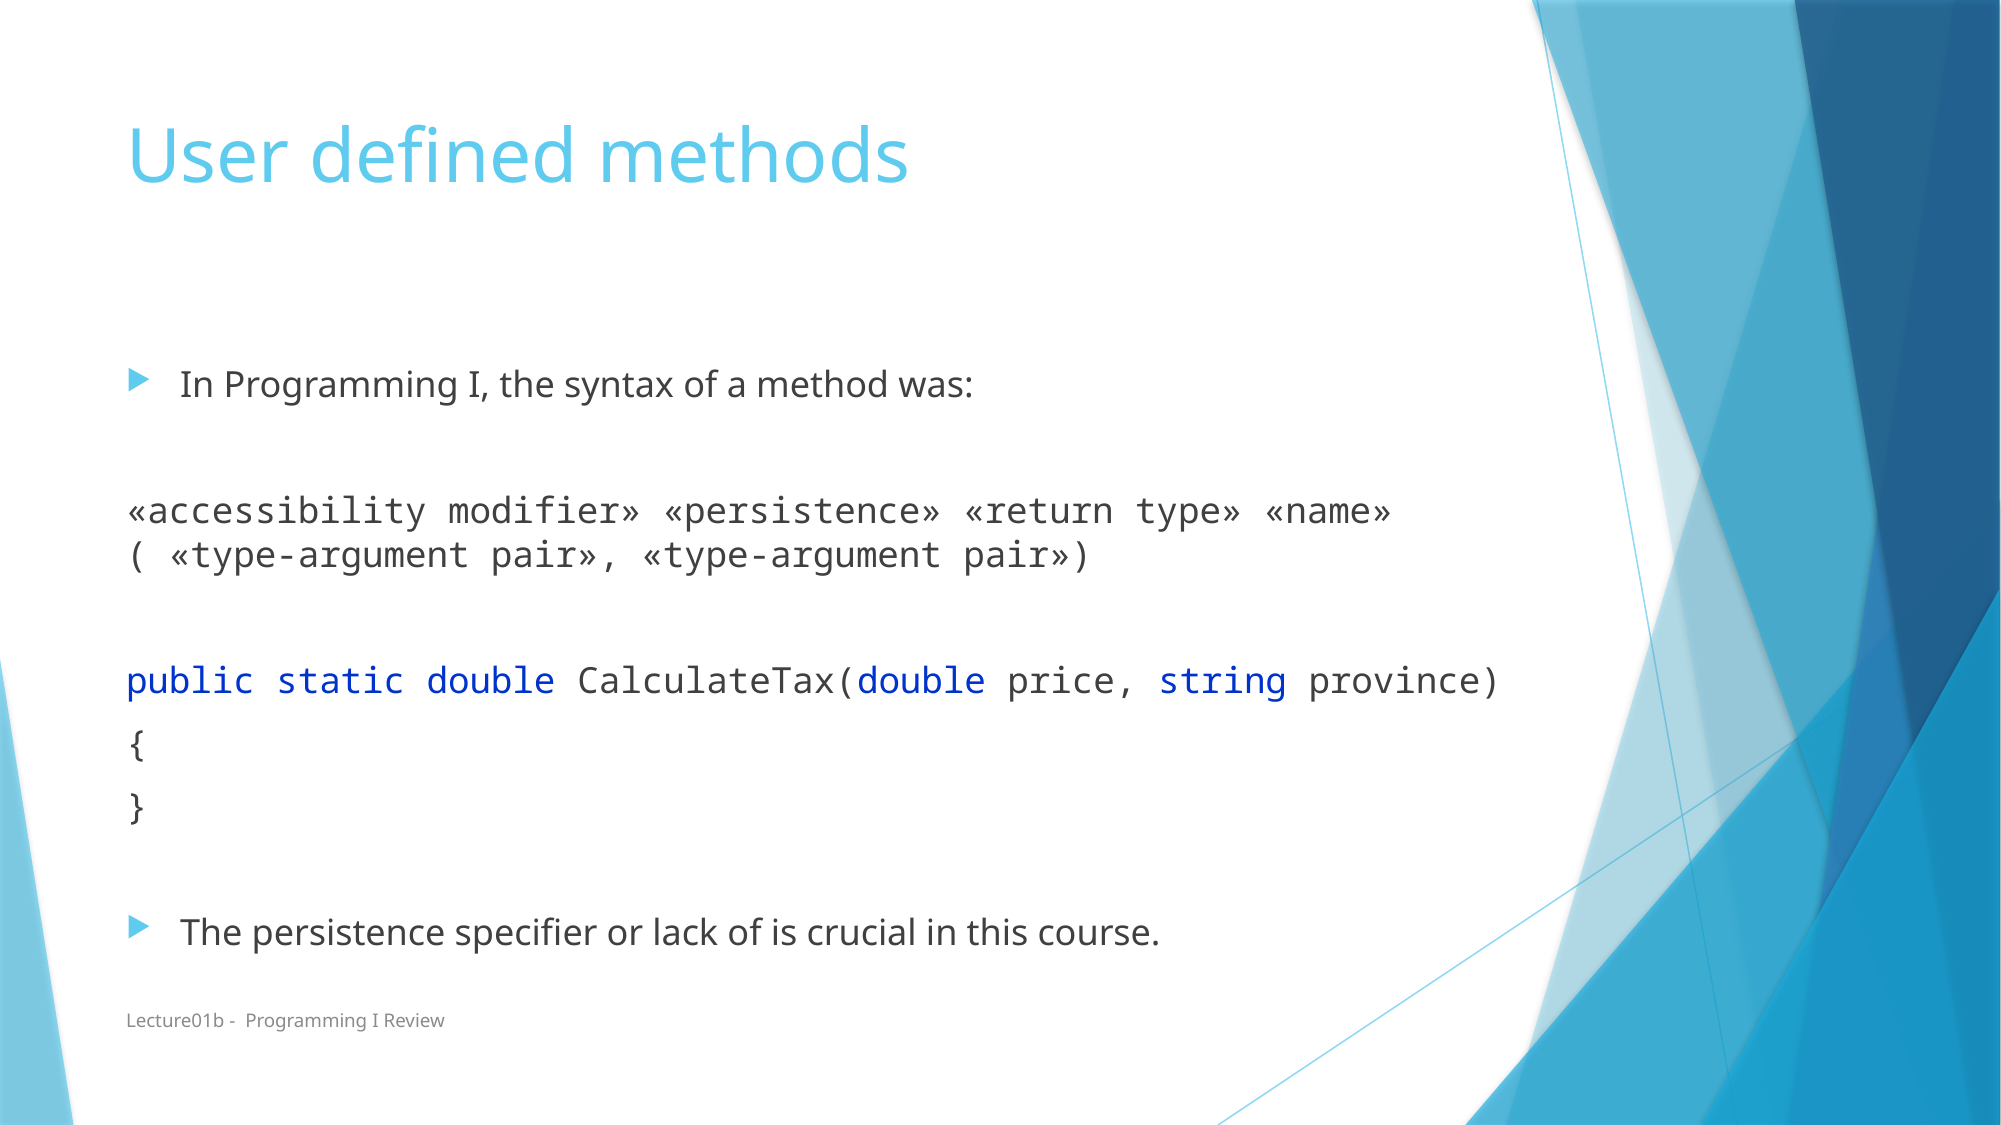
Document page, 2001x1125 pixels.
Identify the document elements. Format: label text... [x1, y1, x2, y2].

list In Programming I, the syntax of a method was: «accessibility modifier» «persistence» «return type» «name» ( «type-argument pair», «type-argument pair») public static double CalculateTax(double price, string province) { } The persistence specifier or lack of is crucial in this course. [111, 354, 1522, 992]
footer Lecture01b - Programming I Review [111, 991, 1145, 1051]
title User defined methods [111, 99, 1522, 317]
